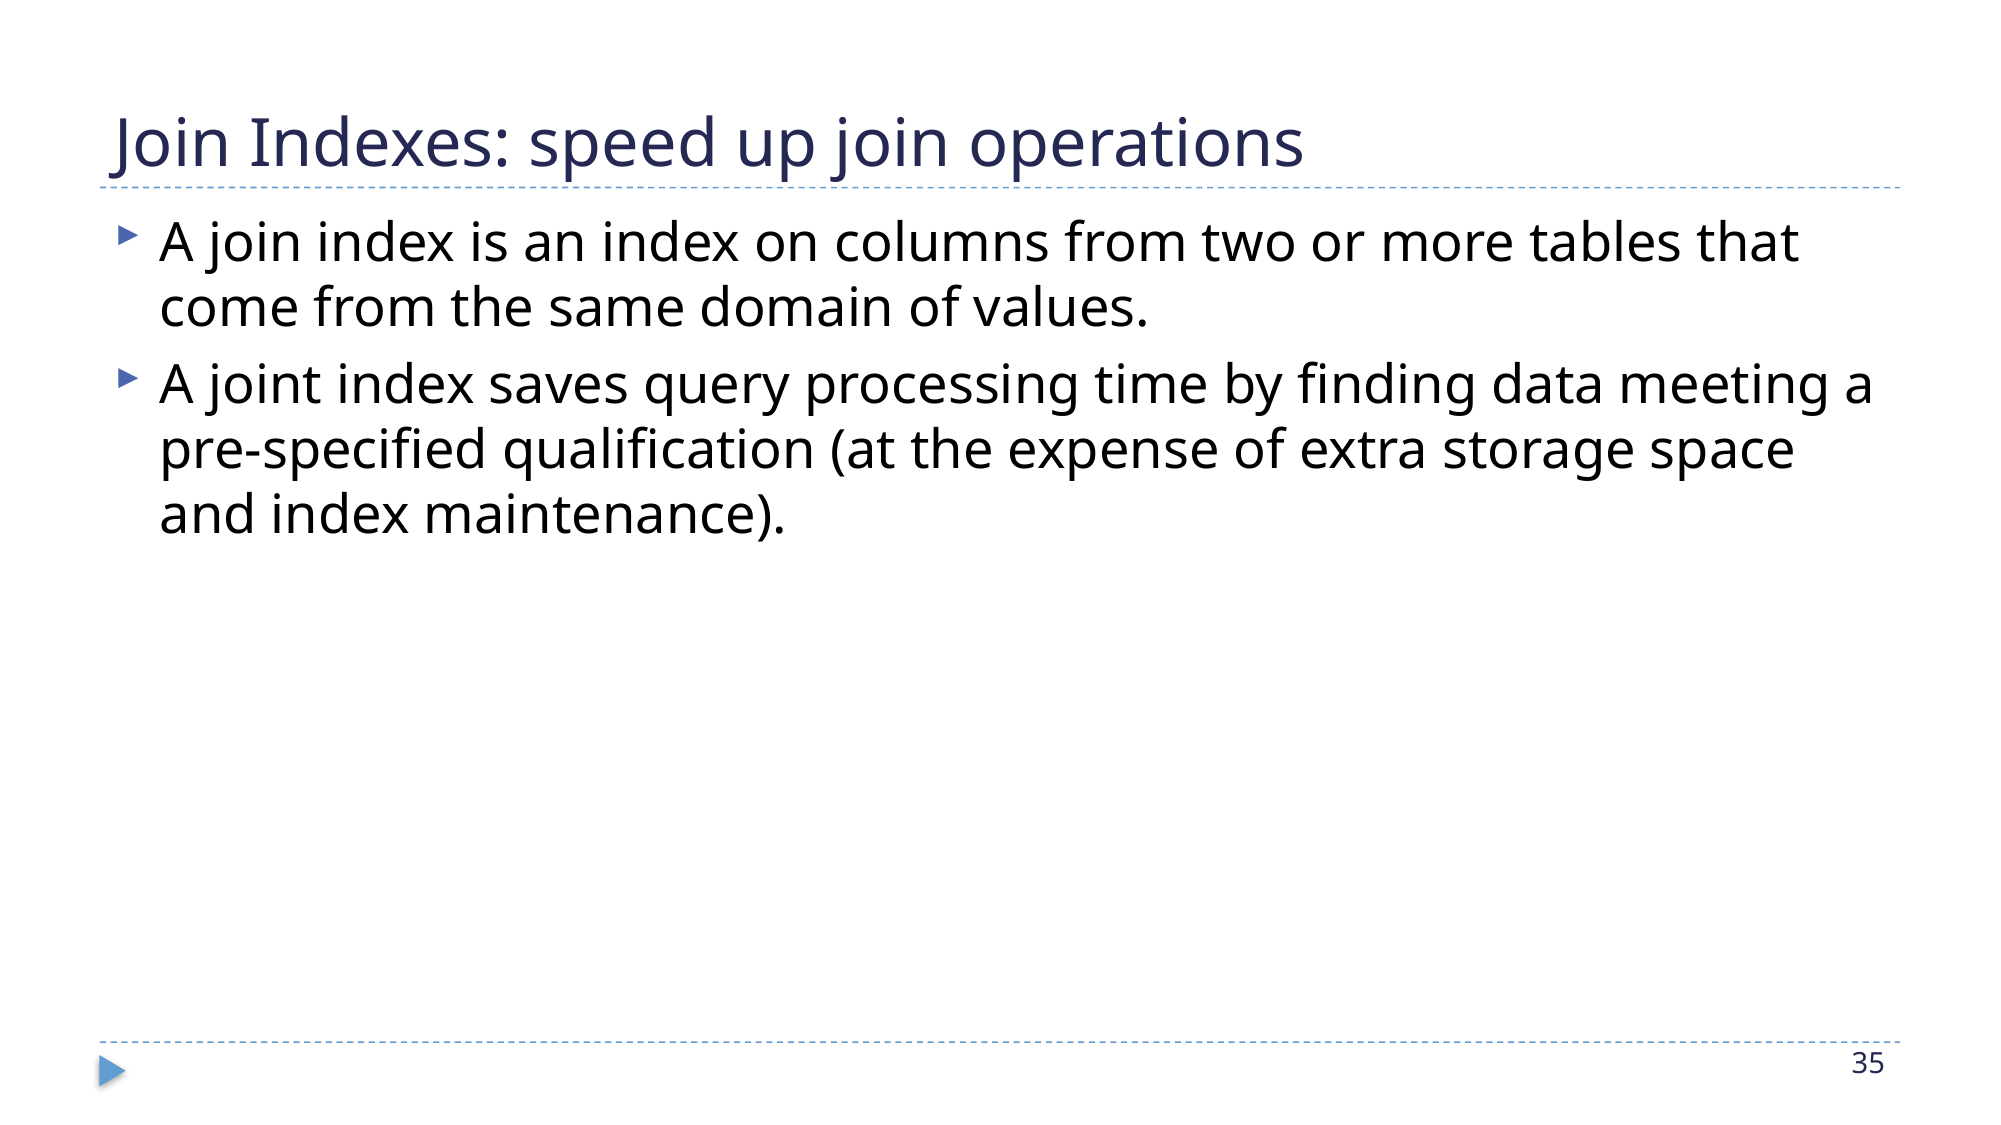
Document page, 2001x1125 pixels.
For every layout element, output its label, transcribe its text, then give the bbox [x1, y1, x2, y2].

slide_number 35 [1425, 1037, 1900, 1098]
title Join Indexes: speed up join operations [99, 24, 1900, 188]
list A join index is an index on columns from two or more tables that come from the same domain of values. A joint index saves query processing time by finding data meeting a pre-specified qualification (at the expense of extra storage space and index maintenance). [99, 200, 1900, 1010]
